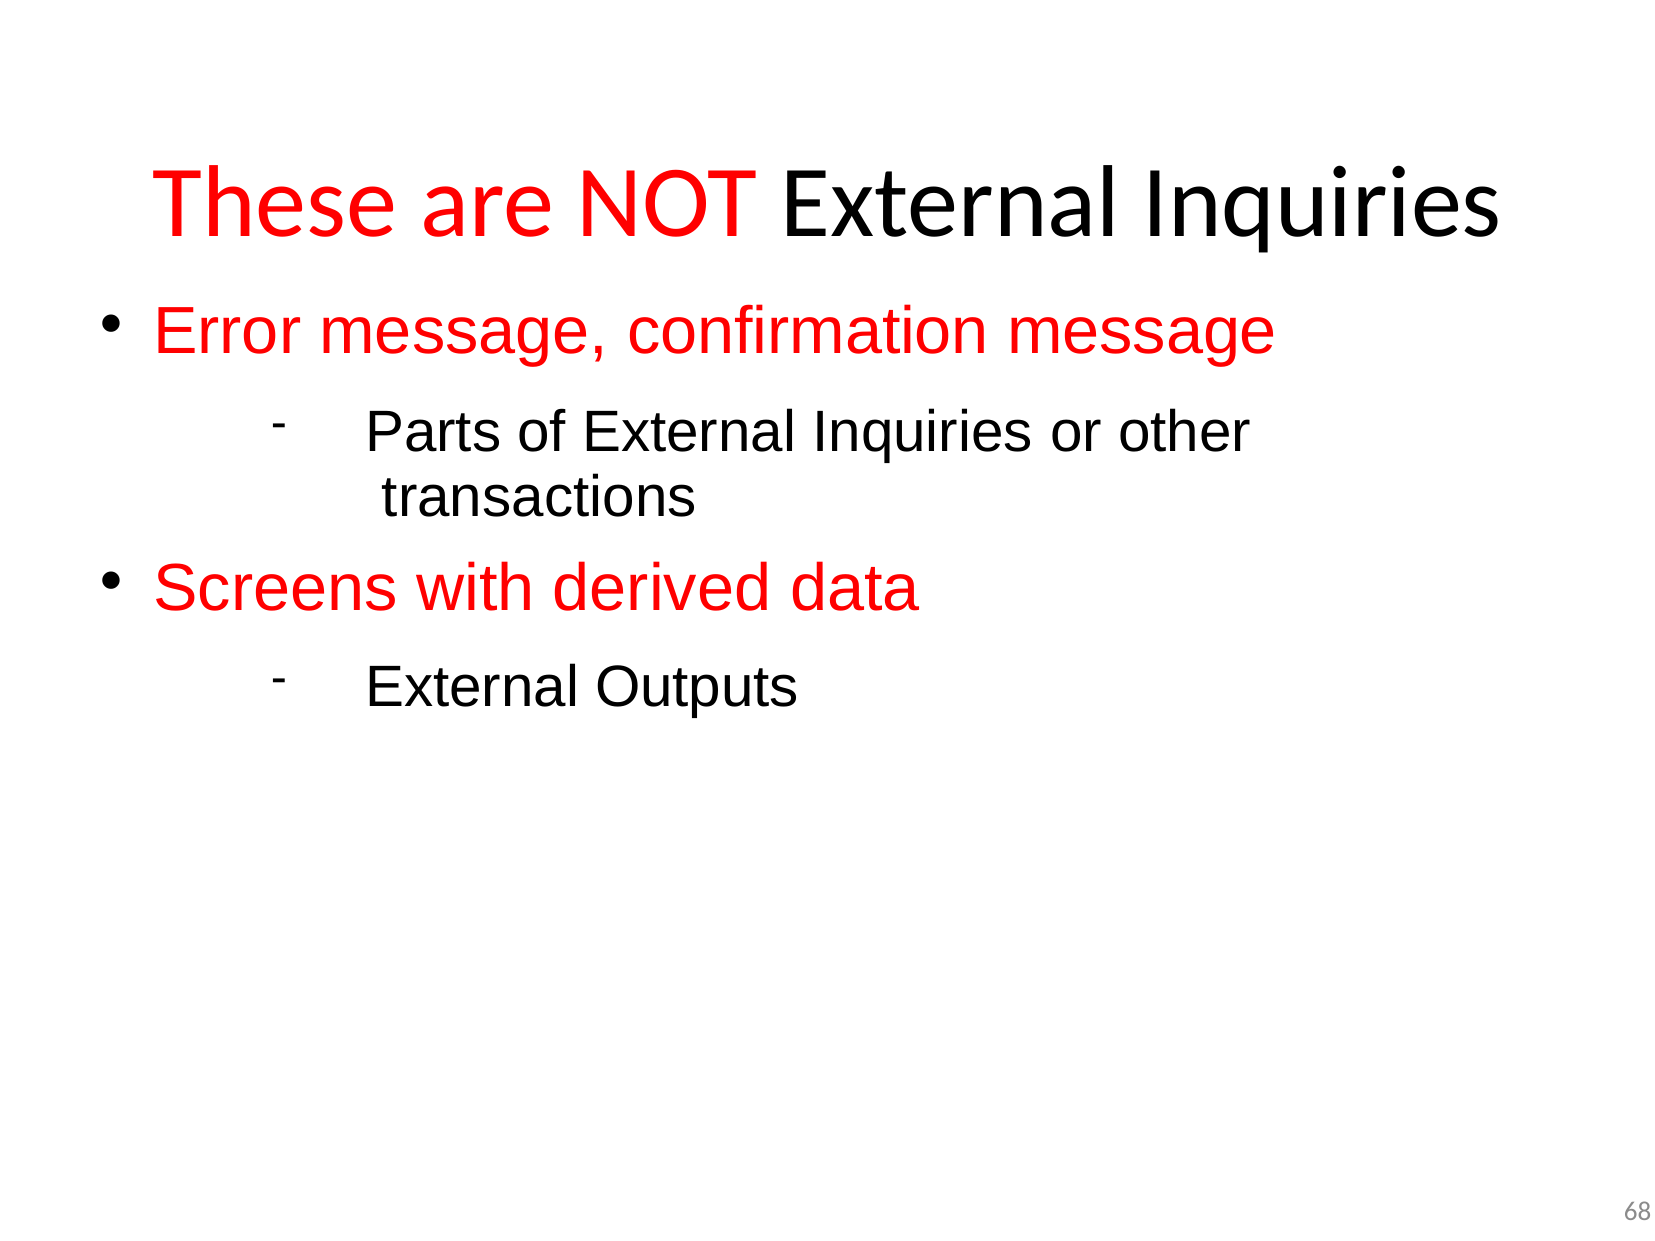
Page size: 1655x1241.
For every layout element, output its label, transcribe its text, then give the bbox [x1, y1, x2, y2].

slide_number 68 [1596, 842, 1652, 1241]
text_box Error message, confirmation message Parts of External Inquiries or other transactions Screens with derived data External Outputs [98, 256, 1281, 719]
title These are NOT External Inquiries [141, 89, 1512, 299]
